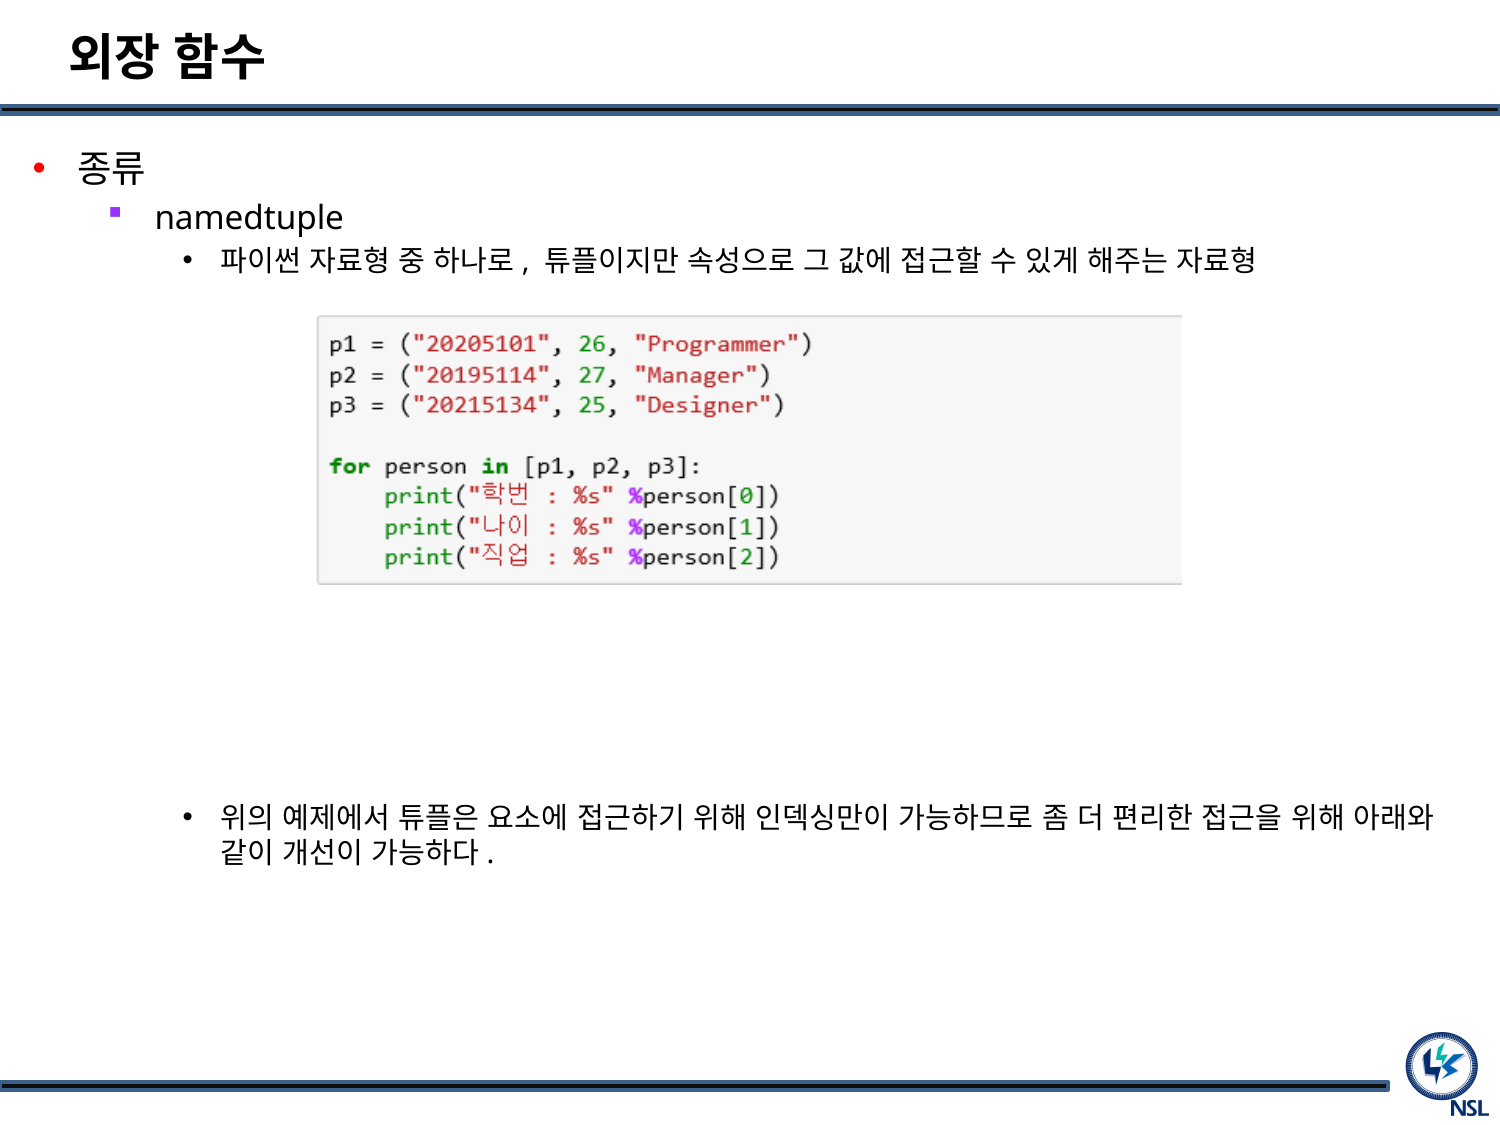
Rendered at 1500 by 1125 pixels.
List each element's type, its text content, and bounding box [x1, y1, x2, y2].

title 외장 함수 [53, 7, 1489, 103]
picture [314, 314, 1182, 585]
picture [1404, 1067, 1489, 1116]
list 종류 namedtuple 파이썬 자료형 중 하나로, 튜플이지만 속성으로 그 값에 접근할 수 있게 해주는 자료형 위의 예제에서 튜플은 요소에 접근하기 위해 인덱싱만이 가능하므로 좀 더 편리한 접근을 위해 아래와 같이 개선이 가능하다. [17, 137, 1479, 1067]
